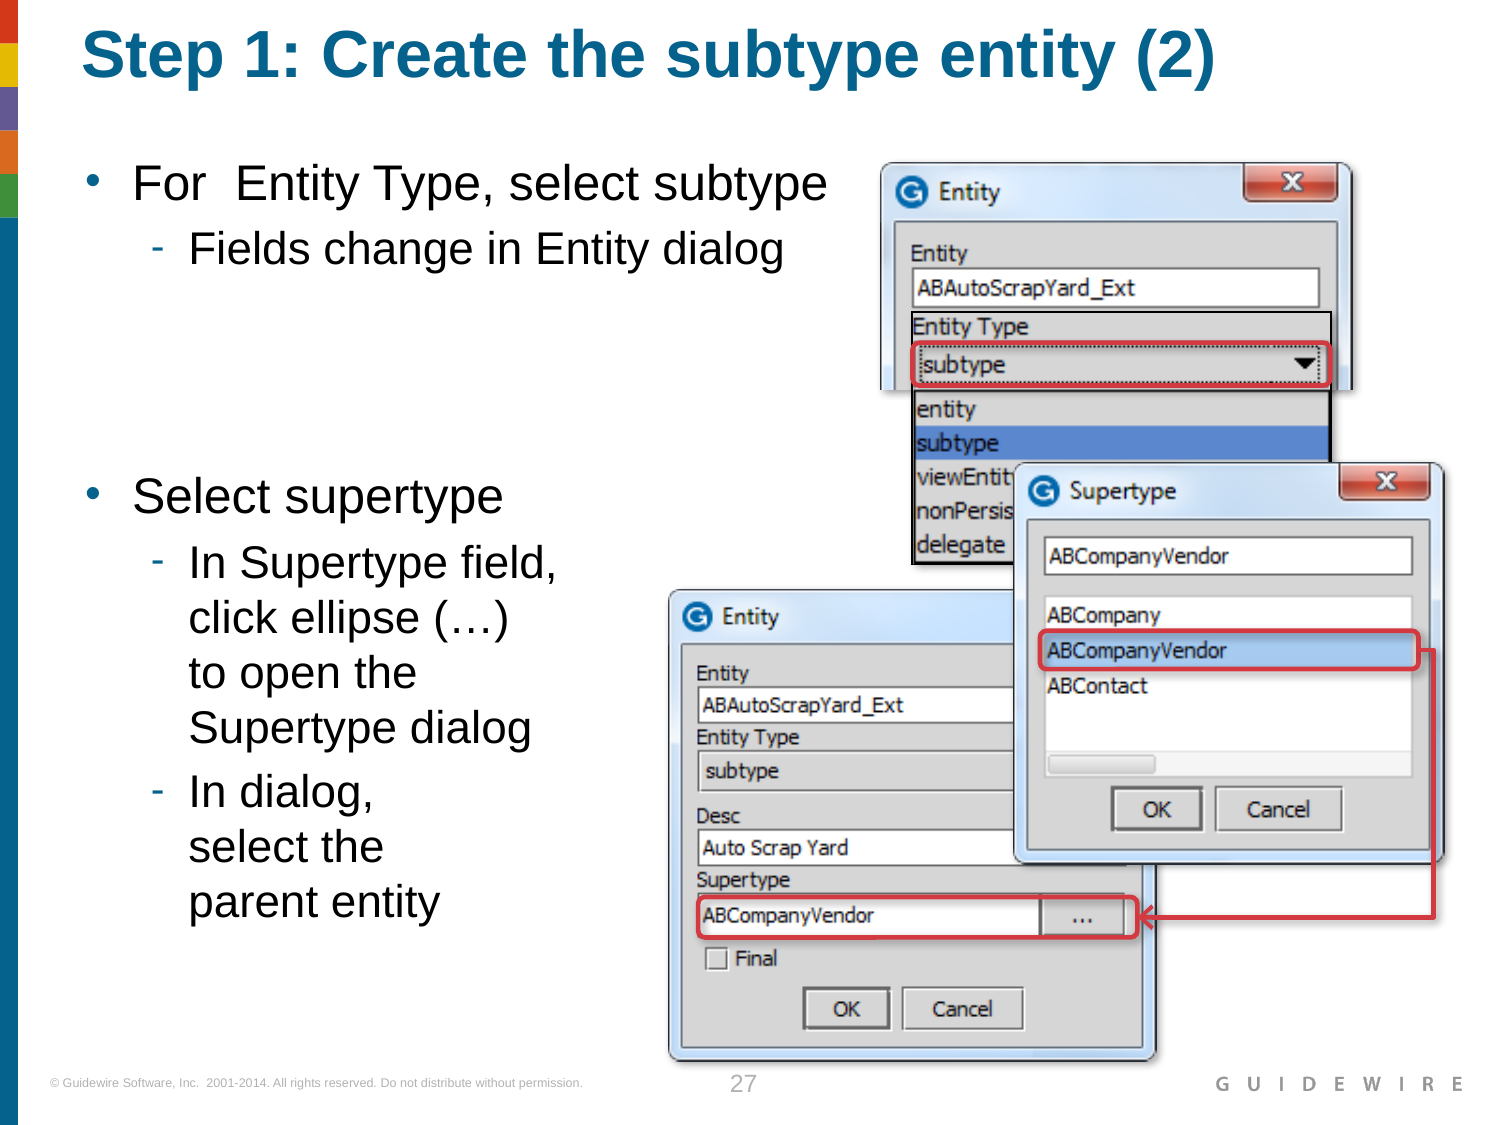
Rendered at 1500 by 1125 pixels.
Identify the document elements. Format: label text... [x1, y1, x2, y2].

title Step 1: Create the subtype entity (2) [81, 19, 1446, 142]
picture [912, 311, 1331, 564]
picture [667, 589, 1158, 1063]
picture [880, 162, 1353, 390]
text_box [1136, 649, 1419, 918]
list For Entity Type, select subtype Fields change in Entity dialog Select supertype In Supertype field, click ellipse (…) to open the Supertype dialog In dialog, select the parent entity [85, 149, 908, 1049]
picture [1013, 461, 1446, 865]
picture [1215, 1073, 1480, 1096]
